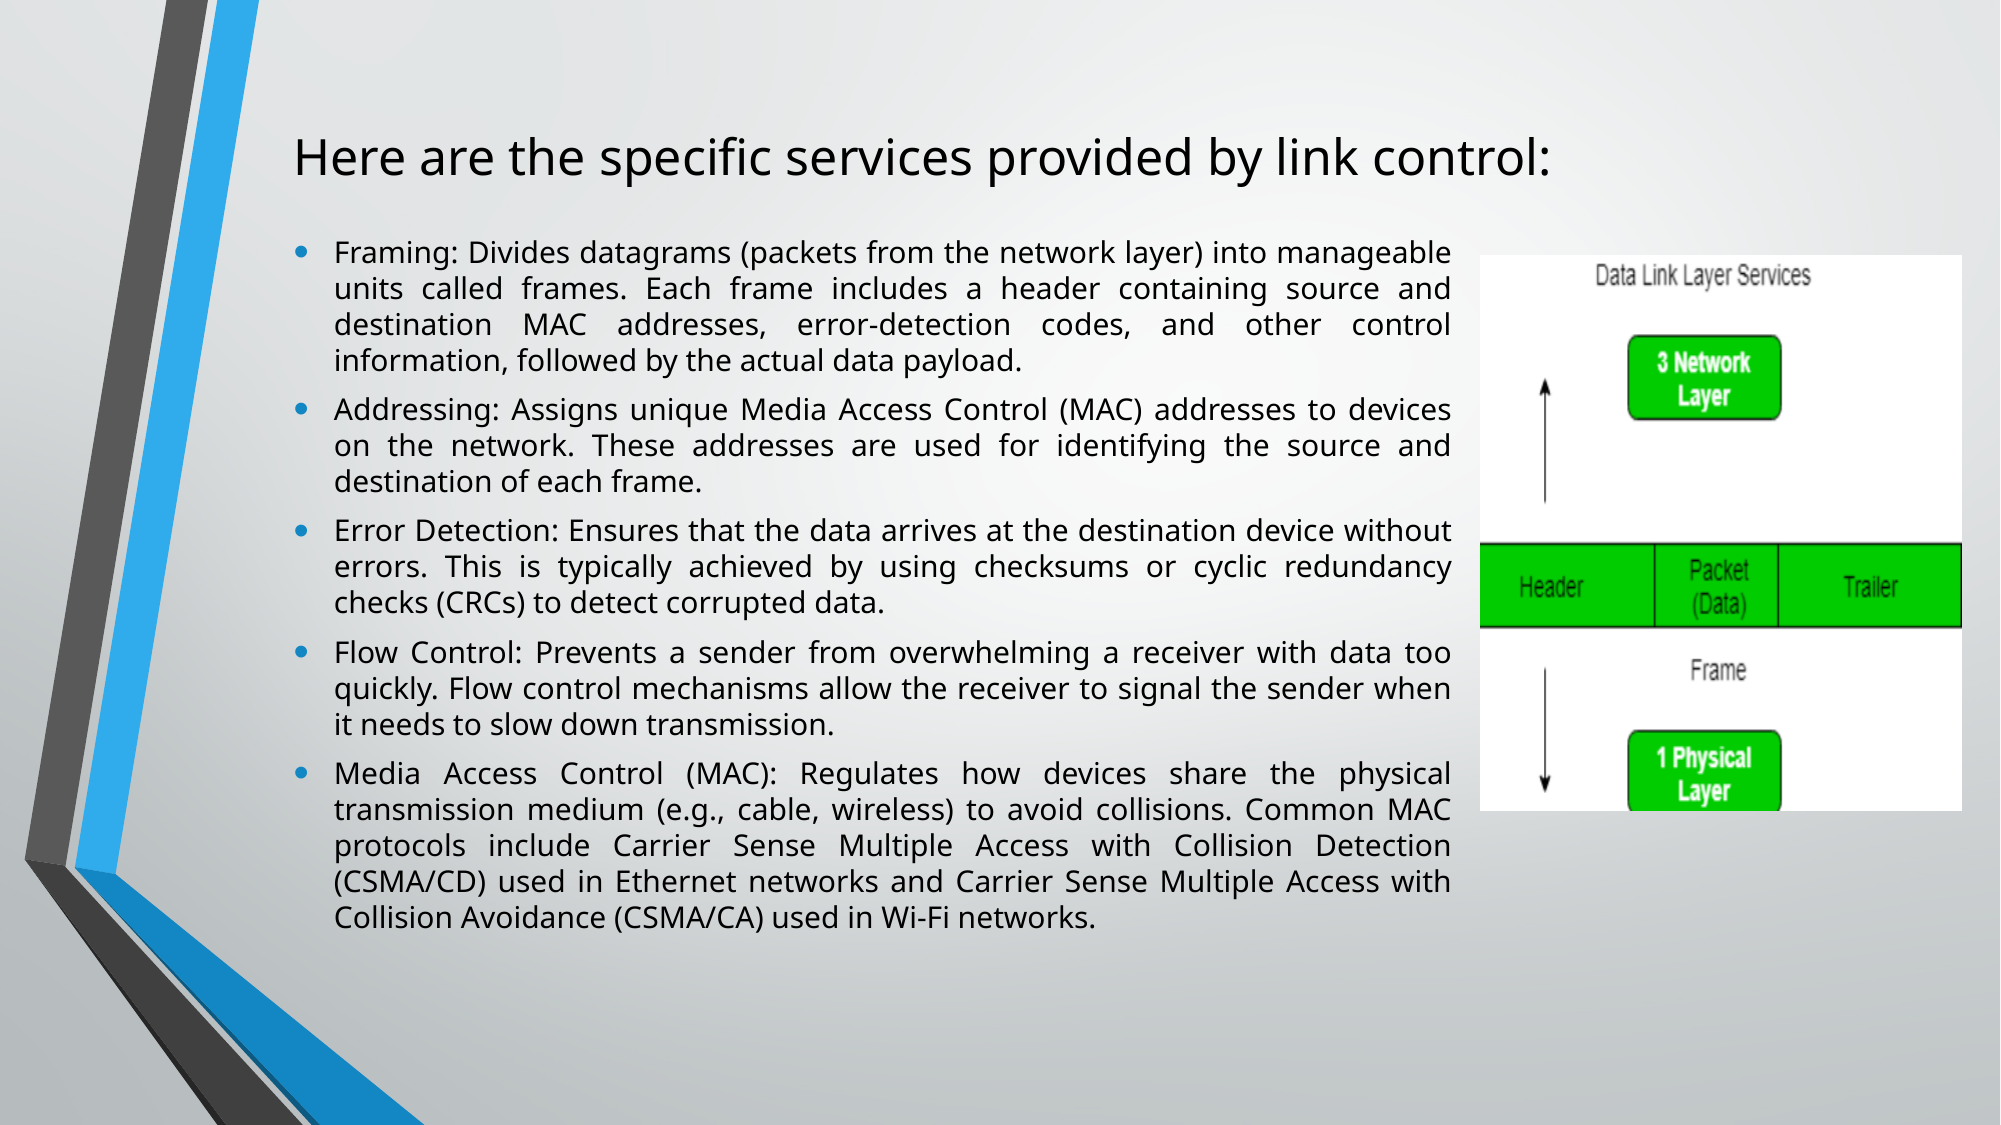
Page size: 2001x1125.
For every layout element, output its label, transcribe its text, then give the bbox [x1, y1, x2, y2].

list Framing: Divides datagrams (packets from the network layer) into manageable units called frames. Each frame includes a header containing source and destination MAC addresses, error-detection codes, and other control information, followed by the actual data payload. Addressing: Assigns unique Media Access Control (MAC) addresses to devices on the network. These addresses are used for identifying the source and destination of each frame. Error Detection: Ensures that the data arrives at the destination device without errors. This is typically achieved by using checksums or cyclic redundancy checks (CRCs) to detect corrupted data. Flow Control: Prevents a sender from overwhelming a receiver with data too quickly. Flow control mechanisms allow the receiver to signal the sender when it needs to slow down transmission. Media Access Control (MAC): Regulates how devices share the physical transmission medium (e.g., cable, wireless) to avoid collisions. Common MAC protocols include Carrier Sense Multiple Access with Collision Detection (CSMA/CD) used in Ethernet networks and Carrier Sense Multiple Access with Collision Avoidance (CSMA/CA) used in Wi-Fi networks. [278, 215, 1468, 952]
picture [1480, 254, 1963, 811]
title Here are the specific services provided by link control: [278, 176, 1923, 256]
